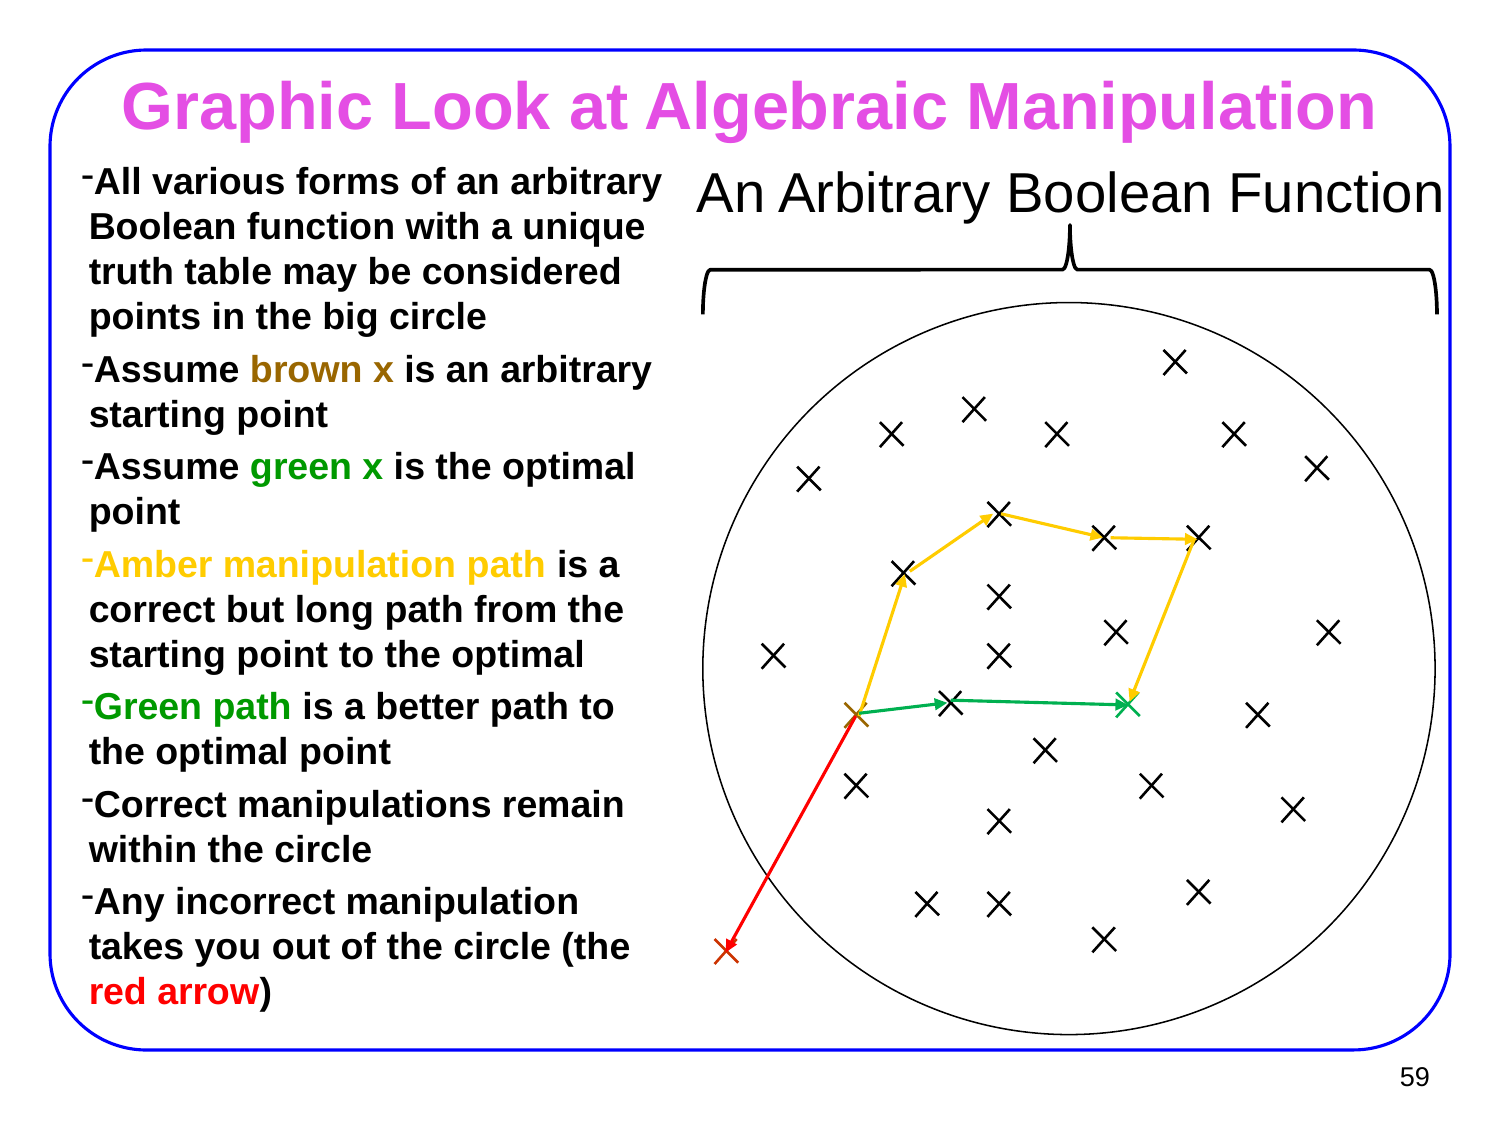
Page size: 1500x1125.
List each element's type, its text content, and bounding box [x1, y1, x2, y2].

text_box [891, 231, 1077, 386]
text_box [909, 513, 994, 572]
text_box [844, 702, 853, 714]
text_box [702, 315, 1436, 1035]
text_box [987, 501, 1011, 514]
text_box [1186, 525, 1210, 551]
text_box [796, 466, 820, 492]
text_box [714, 938, 737, 965]
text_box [1316, 620, 1340, 646]
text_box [1304, 455, 1328, 482]
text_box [1186, 879, 1210, 906]
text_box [858, 573, 906, 702]
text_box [861, 773, 867, 799]
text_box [858, 702, 948, 714]
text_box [1139, 773, 1163, 799]
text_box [1045, 421, 1068, 448]
text_box [906, 560, 915, 587]
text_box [1092, 545, 1116, 551]
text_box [915, 891, 938, 918]
text_box An Arbitrary Boolean Function [682, 148, 1471, 232]
title Graphic Look at Algebraic Manipulation [17, 66, 1483, 140]
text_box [950, 700, 1129, 706]
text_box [1104, 620, 1124, 646]
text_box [725, 715, 856, 953]
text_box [1115, 692, 1124, 698]
slide_number 59 [1351, 1047, 1444, 1104]
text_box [1000, 513, 1104, 538]
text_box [891, 560, 904, 572]
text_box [1109, 525, 1116, 537]
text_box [761, 643, 785, 669]
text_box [987, 584, 1011, 610]
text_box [1222, 421, 1245, 448]
text_box [906, 539, 1127, 702]
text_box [1033, 738, 1056, 764]
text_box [1129, 539, 1195, 702]
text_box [1245, 702, 1269, 729]
text_box [1082, 269, 1437, 315]
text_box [1281, 797, 1305, 823]
text_box [702, 269, 886, 315]
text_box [1163, 349, 1186, 376]
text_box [1092, 927, 1116, 953]
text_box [938, 690, 962, 701]
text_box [987, 643, 1011, 669]
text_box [962, 396, 986, 423]
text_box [987, 891, 1011, 918]
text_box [951, 713, 962, 717]
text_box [987, 808, 1011, 835]
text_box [879, 421, 903, 448]
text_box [1115, 710, 1139, 718]
list All various forms of an arbitrary Boolean function with a unique truth table may be considered points in the big circle Assume brown x is an arbitrary starting point Assume green x is the optimal point Amber manipulation path is a correct but long path from the starting point to the optimal Green path is a better path to the optimal point Correct manipulations remain within the circle Any incorrect manipulation takes you out of the circle (the red arrow) [64, 148, 684, 1024]
